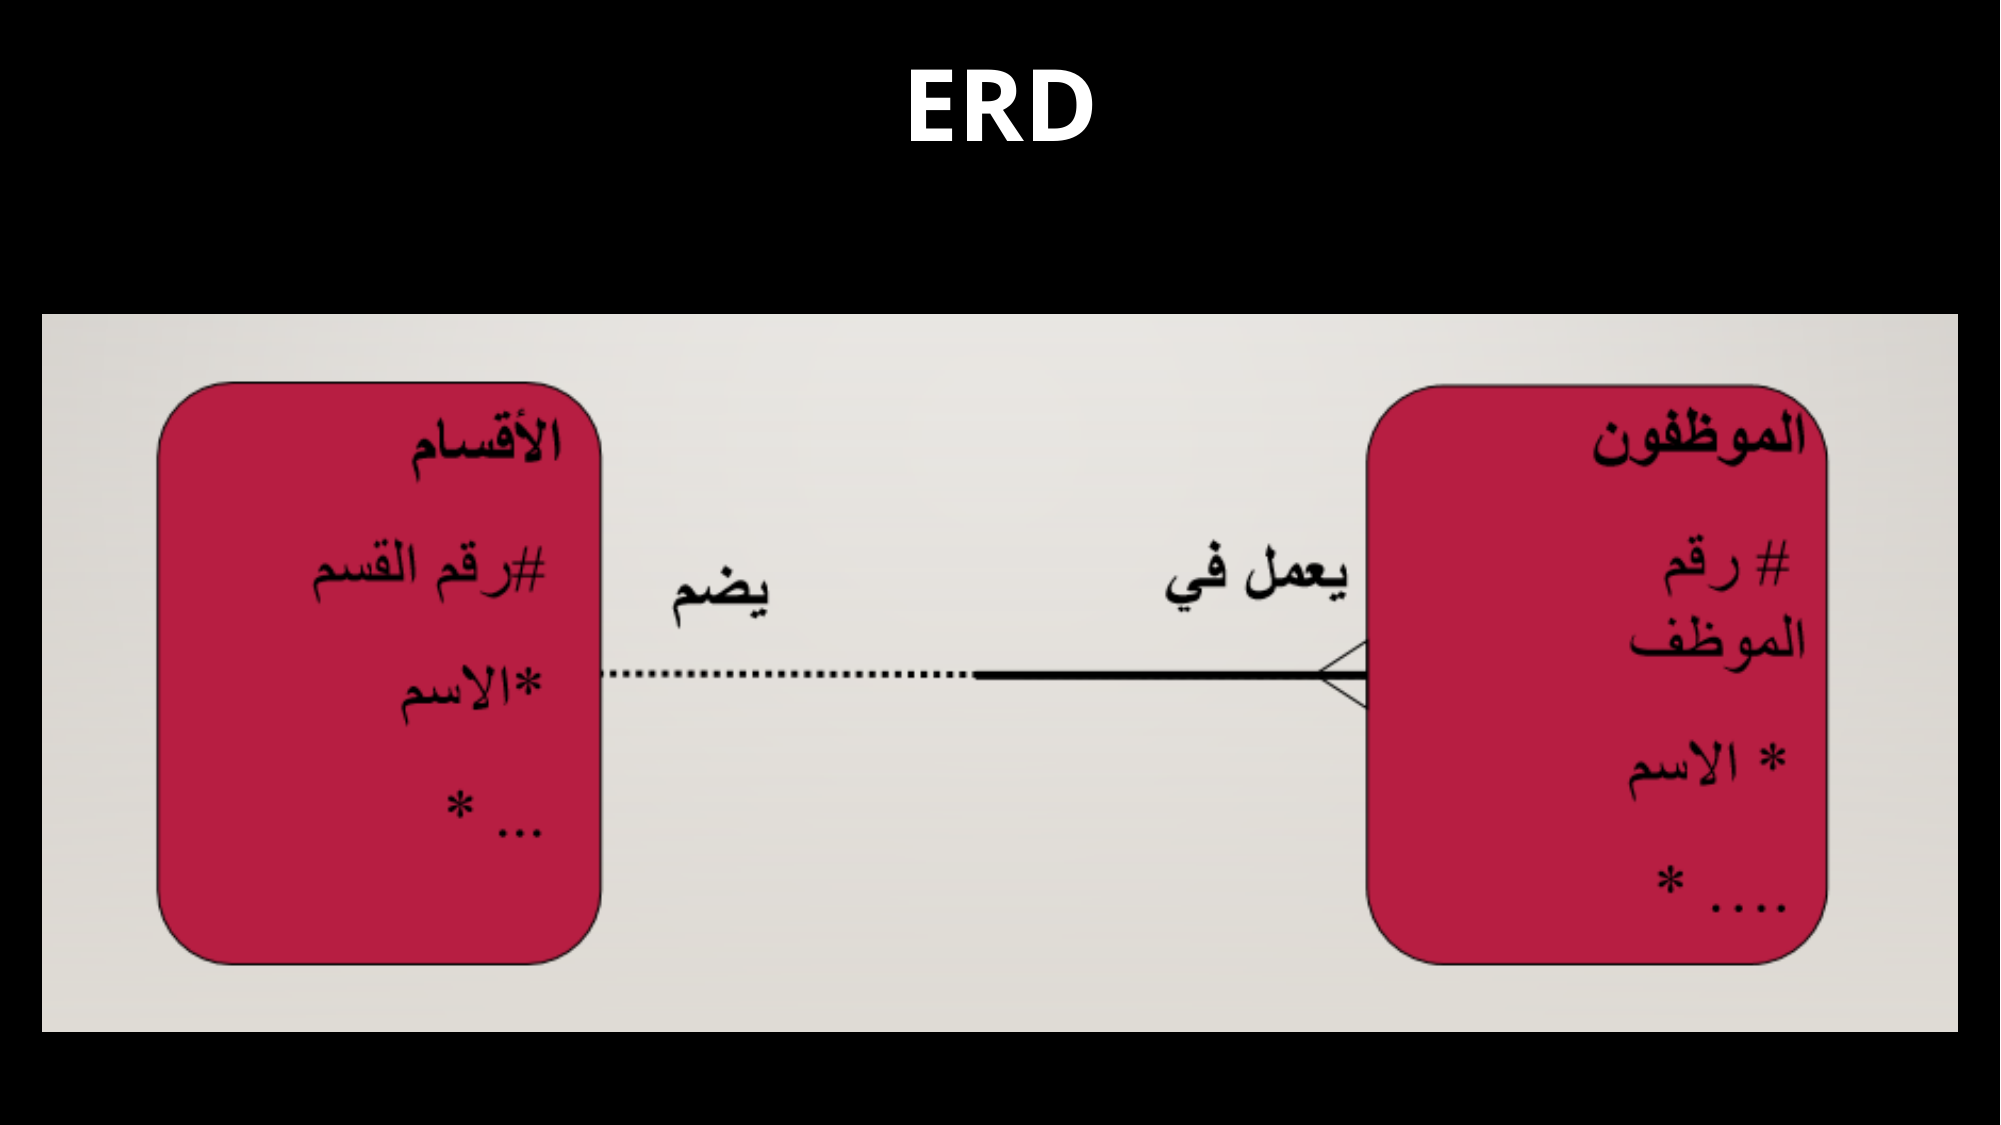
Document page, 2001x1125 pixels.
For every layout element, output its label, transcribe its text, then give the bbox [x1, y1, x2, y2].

picture [42, 314, 1958, 1032]
title ERD [137, 0, 1863, 218]
